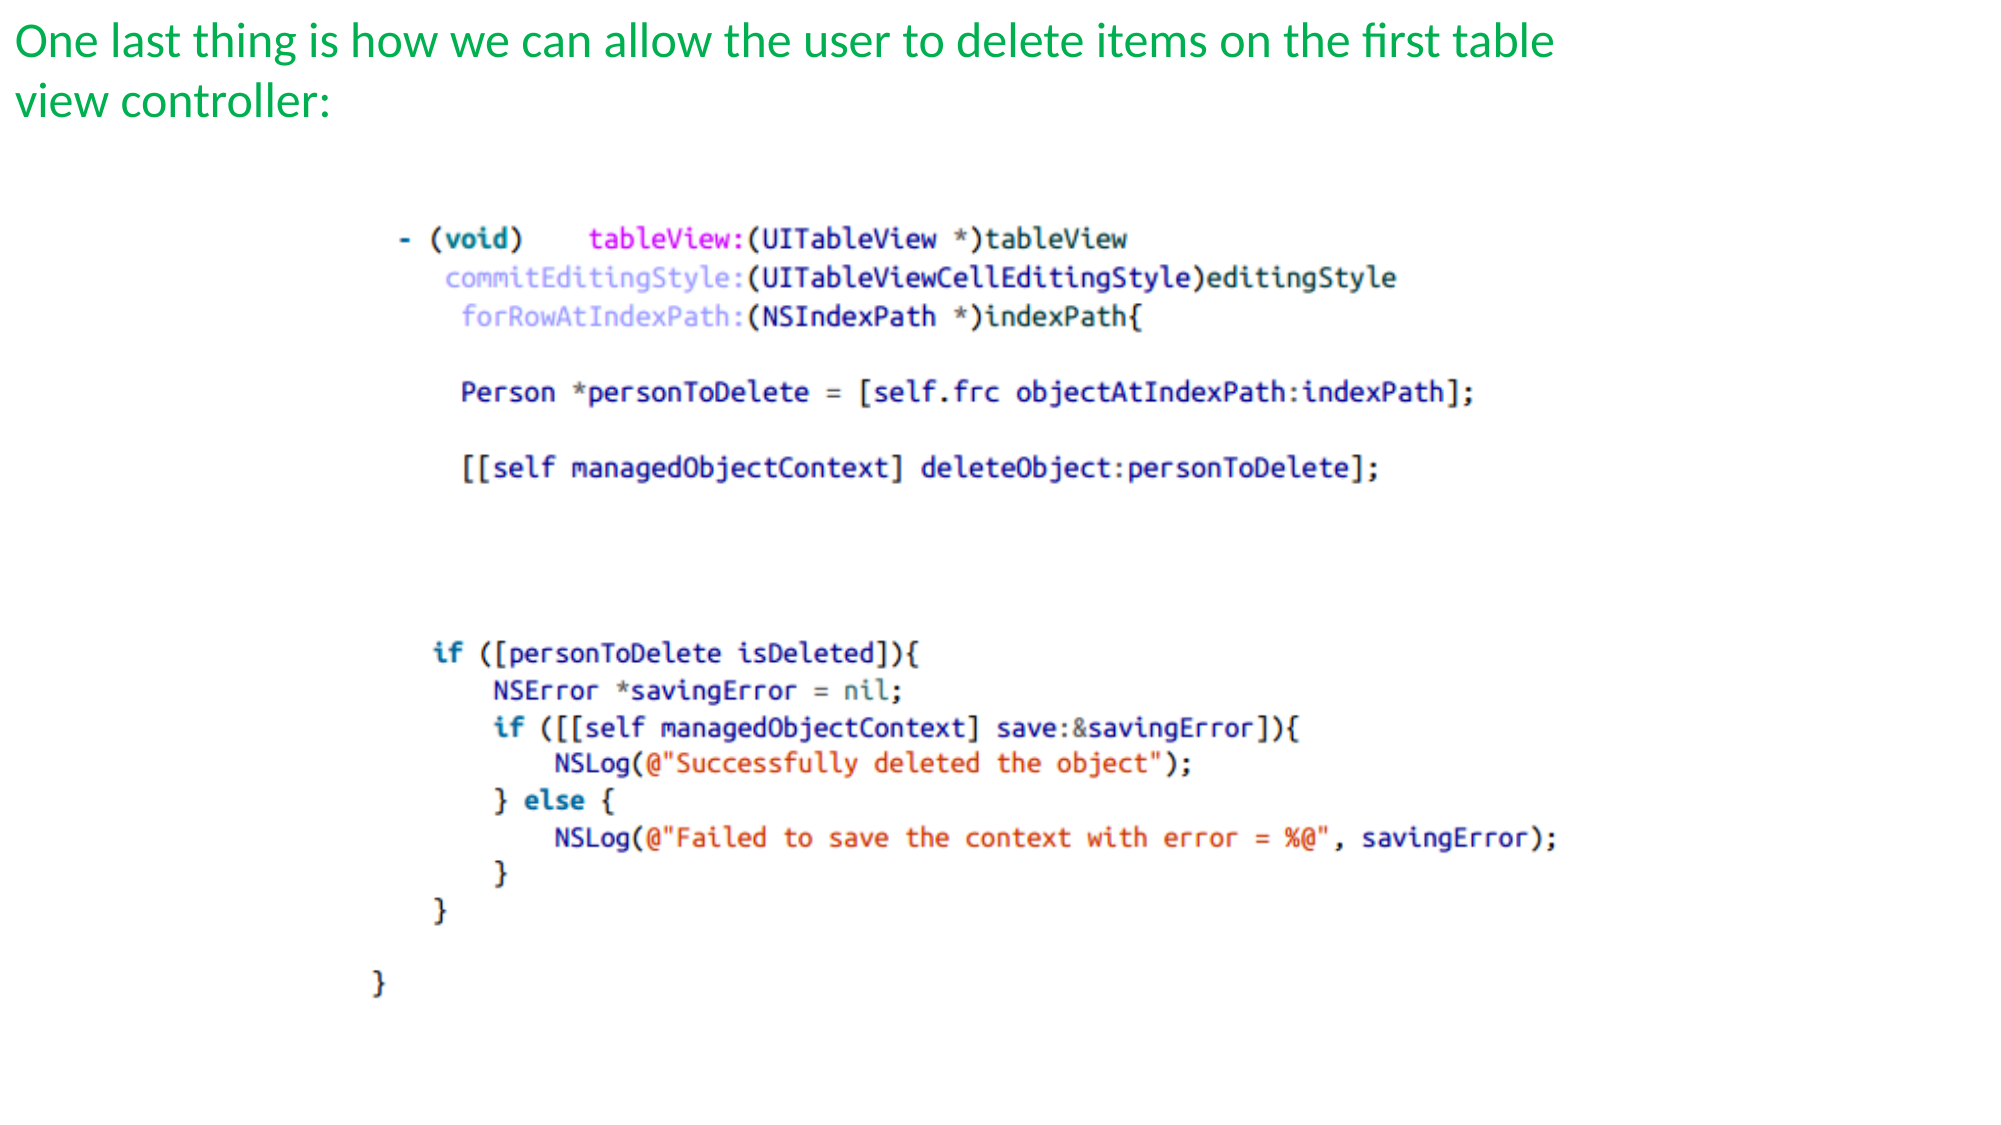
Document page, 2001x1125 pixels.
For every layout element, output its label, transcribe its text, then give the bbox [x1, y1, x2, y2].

text_box One last thing is how we can allow the user to delete items on the first table view controller: [0, 0, 1833, 135]
picture [351, 208, 1599, 535]
picture [351, 606, 1605, 1014]
